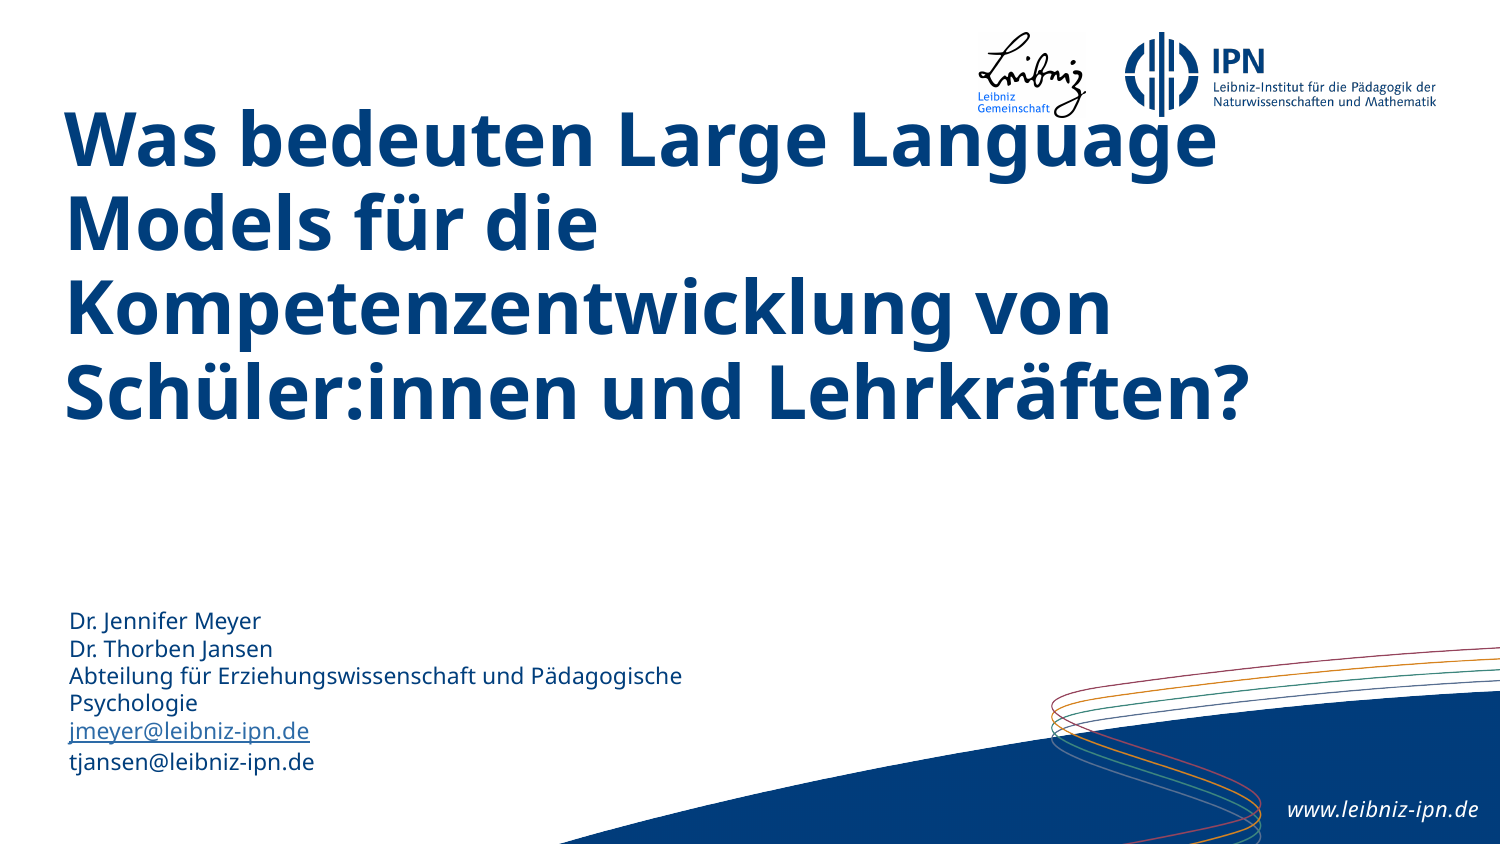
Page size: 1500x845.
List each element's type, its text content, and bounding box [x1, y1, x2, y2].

picture [559, 647, 1500, 844]
title Was bedeuten Large Language Models für die Kompetenzentwicklung von Schüler:innen und Lehrkräften? [64, 268, 1436, 435]
picture [1125, 32, 1436, 117]
text_box Dr. Jennifer Meyer Dr. Thorben Jansen Abteilung für Erziehungswissenschaft und Pädagogische Psychologie jmeyer@leibniz-ipn.de tjansen@leibniz-ipn.de [69, 606, 778, 784]
picture [978, 32, 1086, 118]
